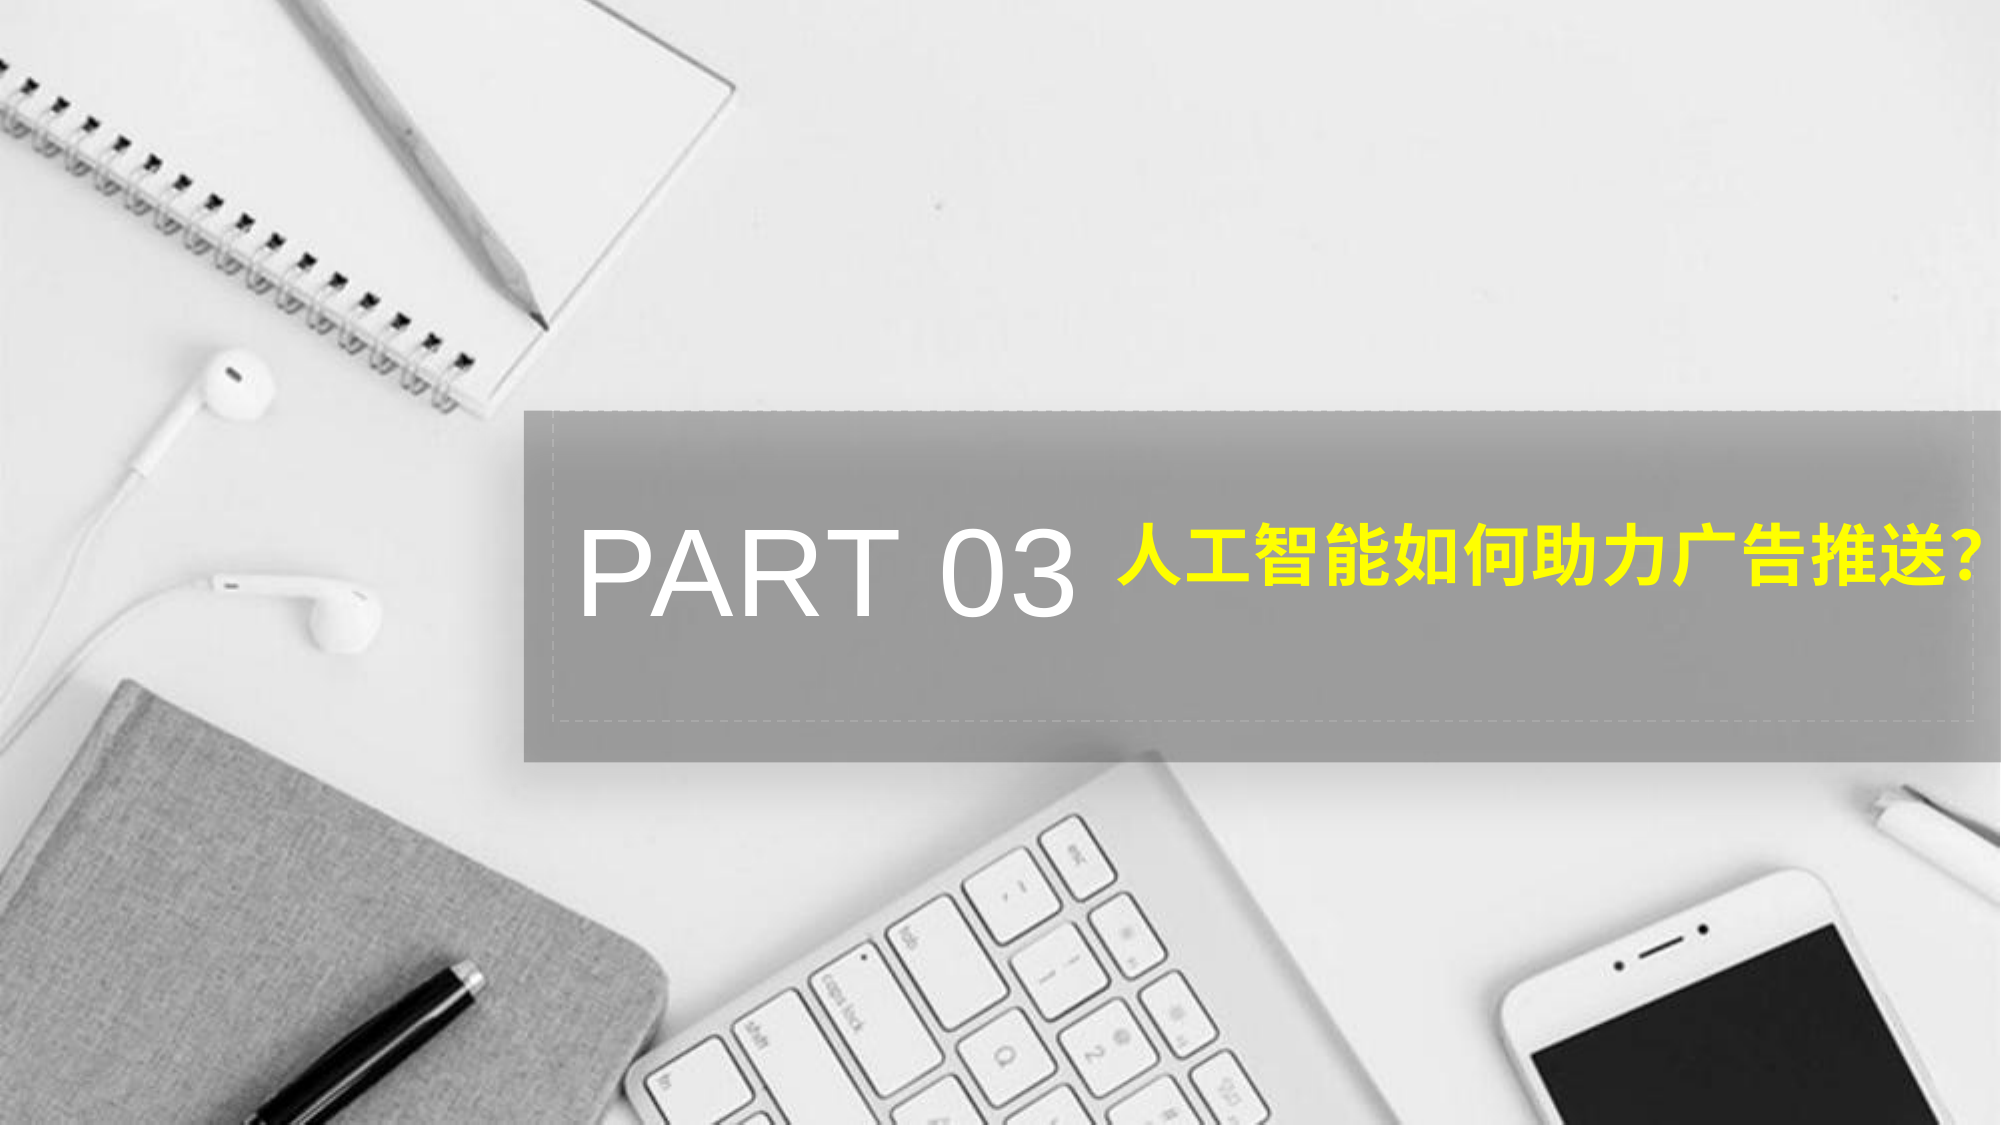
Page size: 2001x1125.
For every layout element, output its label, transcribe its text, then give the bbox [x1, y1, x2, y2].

picture [0, 0, 2000, 1125]
title 人工智能如何助力广告推送？ [1100, 505, 2000, 620]
text_box PART 03 [547, 483, 1107, 650]
